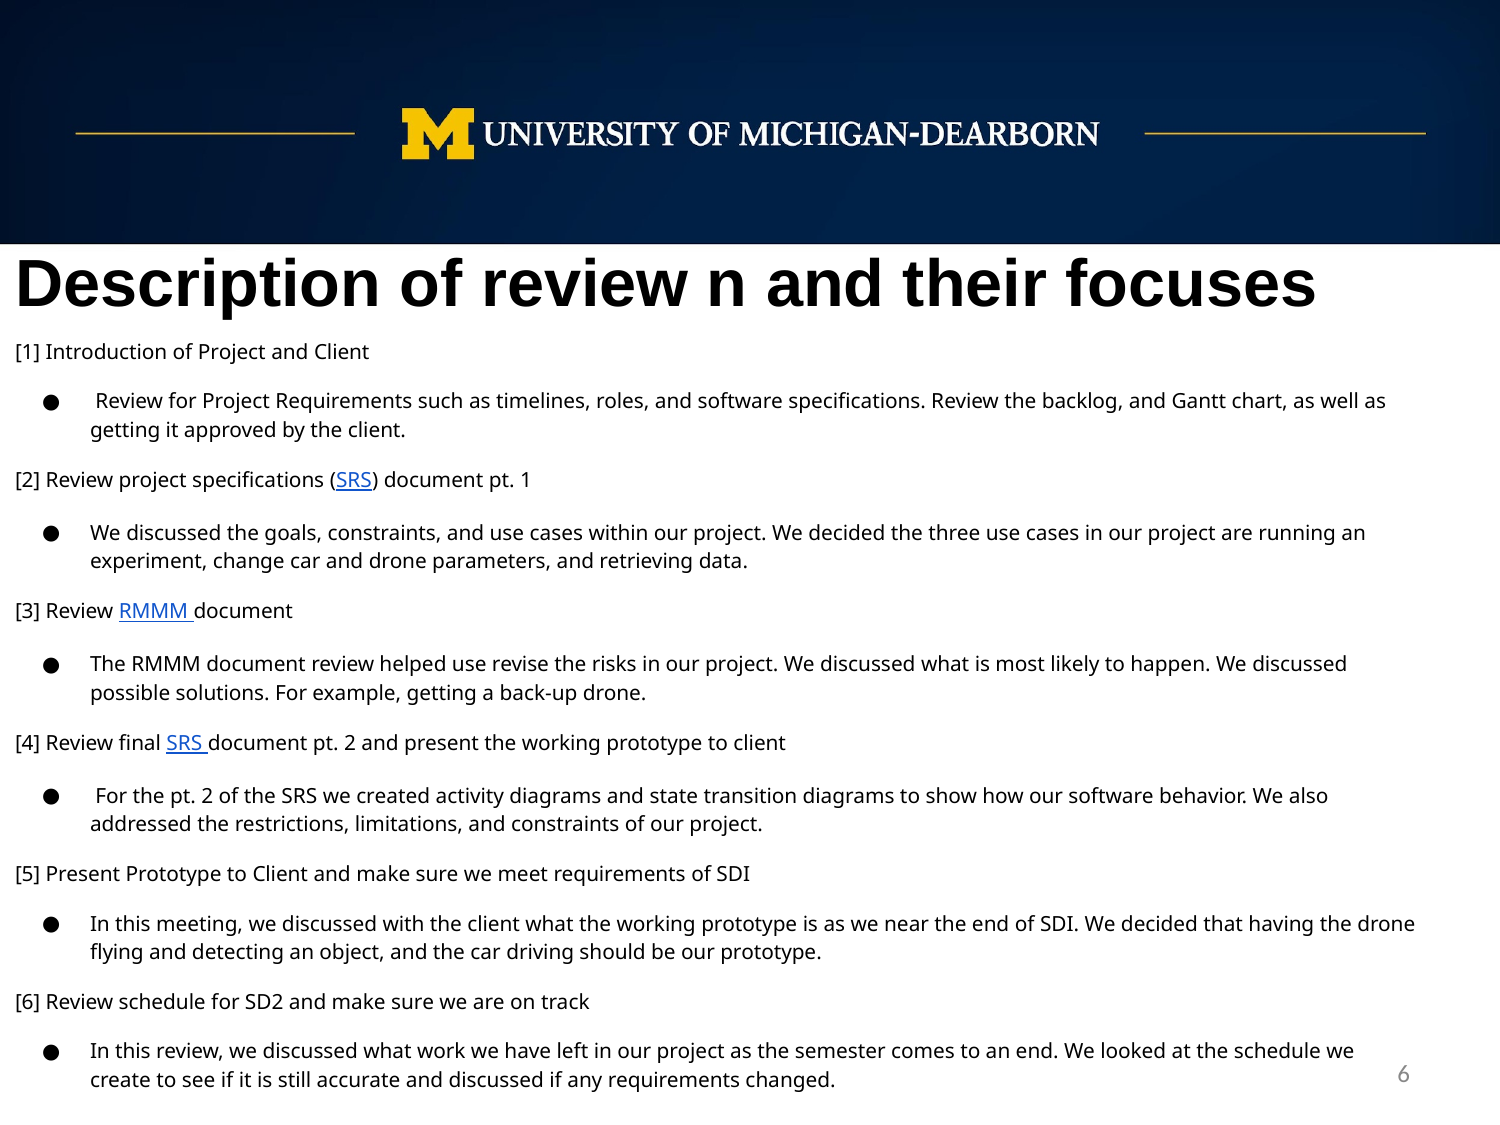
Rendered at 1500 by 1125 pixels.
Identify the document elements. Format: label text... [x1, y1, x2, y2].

text_box [1] Introduction of Project and Client Review for Project Requirements such as timelines, roles, and software specifications. Review the backlog, and Gantt chart, as well as getting it approved by the client. [2] Review project specifications (SRS) document pt. 1 We discussed the goals, constraints, and use cases within our project. We decided the three use cases in our project are running an experiment, change car and drone parameters, and retrieving data. [3] Review RMMM document The RMMM document review helped use revise the risks in our project. We discussed what is most likely to happen. We discussed possible solutions. For example, getting a back-up drone. [4] Review final SRS document pt. 2 and present the working prototype to client For the pt. 2 of the SRS we created activity diagrams and state transition diagrams to show how our software behavior. We also addressed the restrictions, limitations, and constraints of our project. [5] Present Prototype to Client and make sure we meet requirements of SDI In this meeting, we discussed with the client what the working prototype is as we near the end of SDI. We decided that having the drone flying and detecting an object, and the car driving should be our prototype. [6] Review schedule for SD2 and make sure we are on track In this review, we discussed what work we have left in our project as the semester comes to an end. We looked at the schedule we create to see if it is still accurate and discussed if any requirements changed. [0, 319, 1433, 1125]
picture [0, 0, 1500, 1125]
text_box Description of review n and their focuses [0, 224, 1350, 319]
